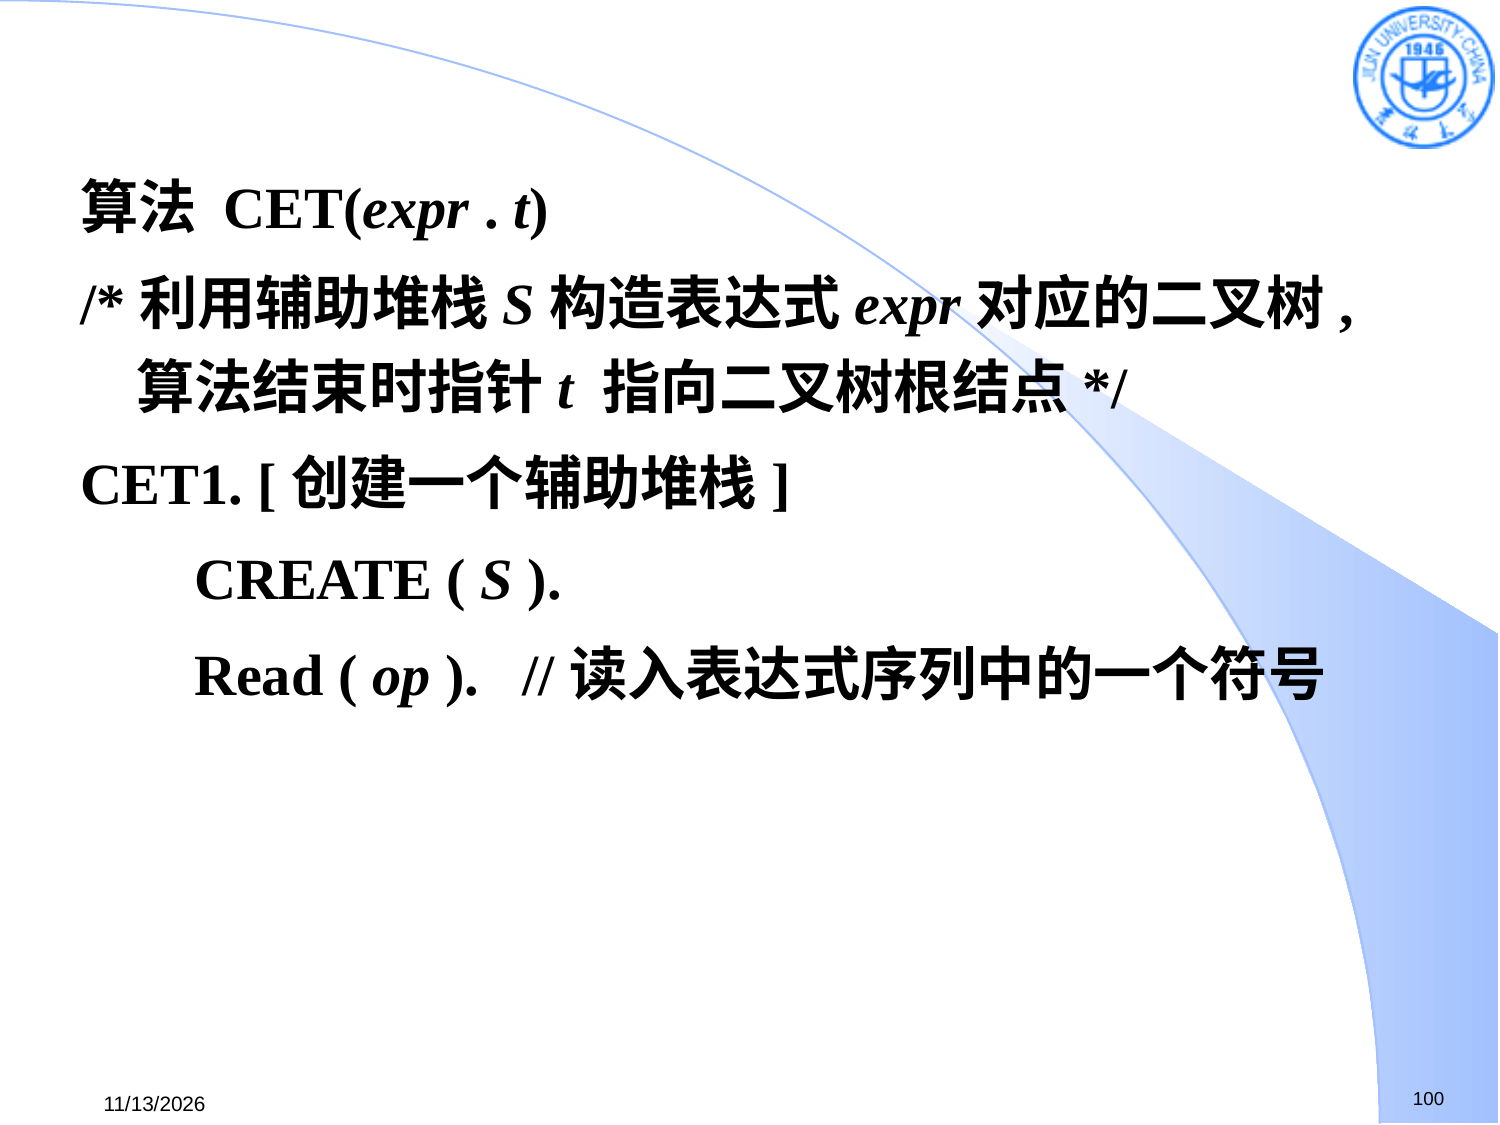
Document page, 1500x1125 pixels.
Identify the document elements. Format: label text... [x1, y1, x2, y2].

list 算法 CET(expr . t) /*利用辅助堆栈S构造表达式expr对应的二叉树, 算法结束时指针t 指向二叉树根结点*/ CET1. [创建一个辅助堆栈] CREATE ( S ). Read ( op ). //读入表达式序列中的一个符号 [64, 148, 1442, 920]
picture [1353, 6, 1495, 149]
